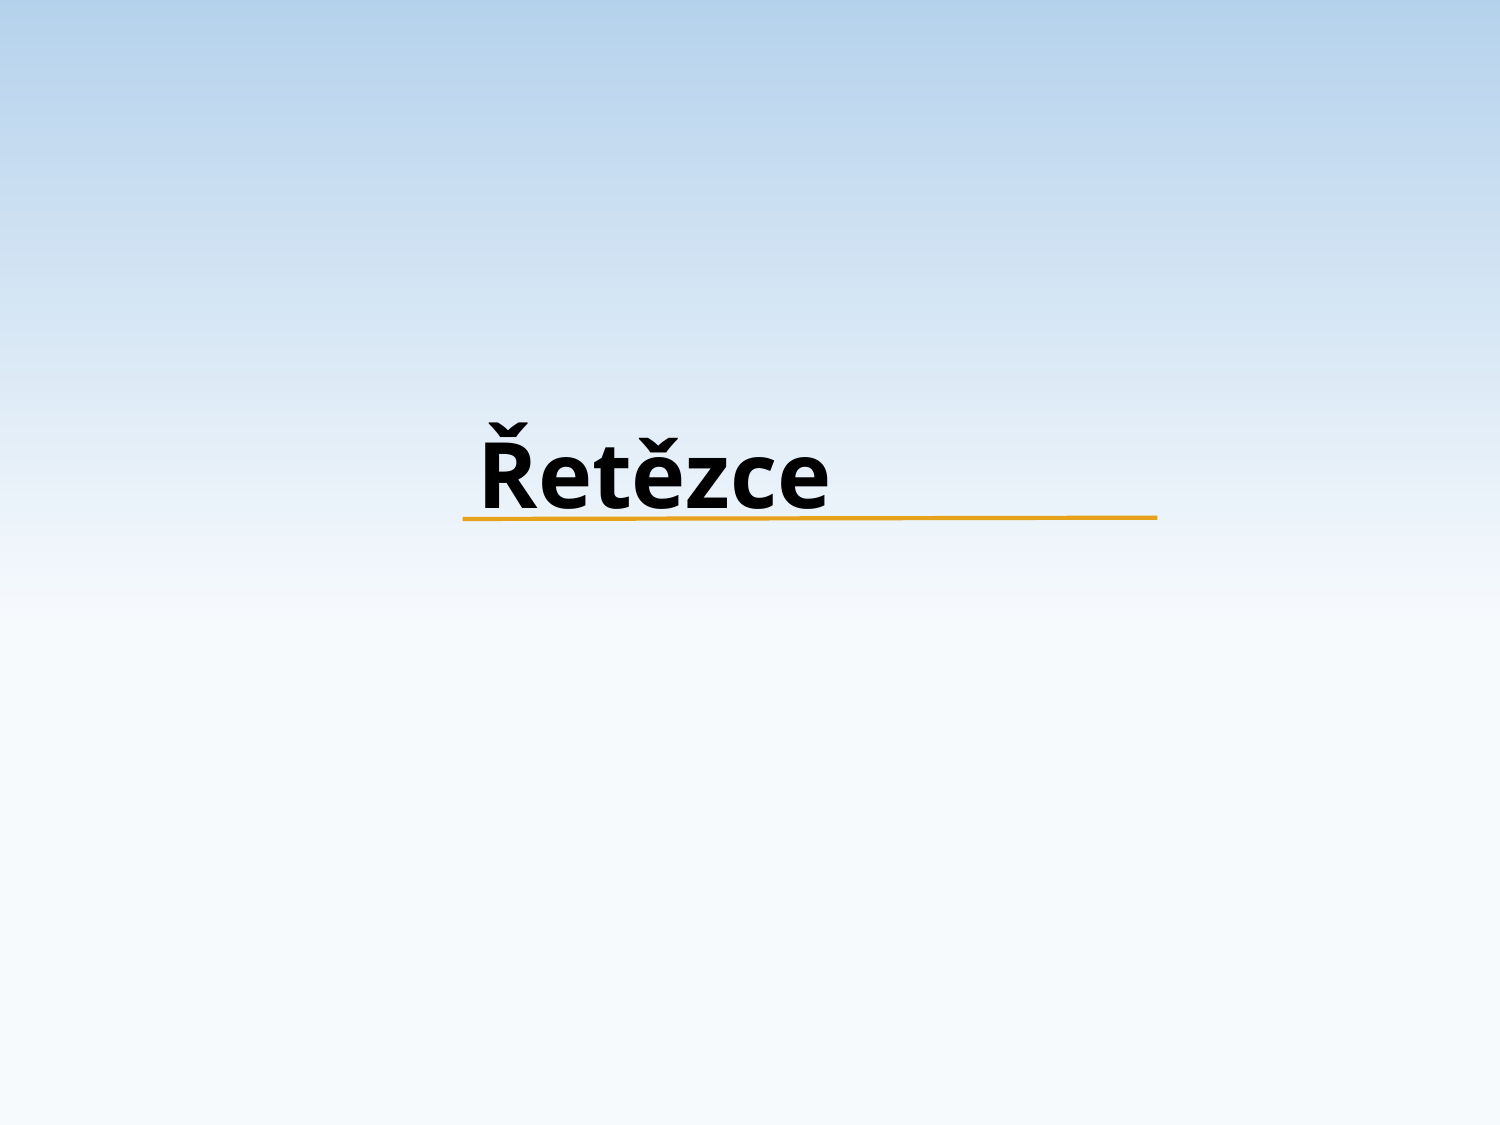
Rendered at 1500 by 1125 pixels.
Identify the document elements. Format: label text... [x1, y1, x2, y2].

title Řetězce [462, 389, 1388, 536]
